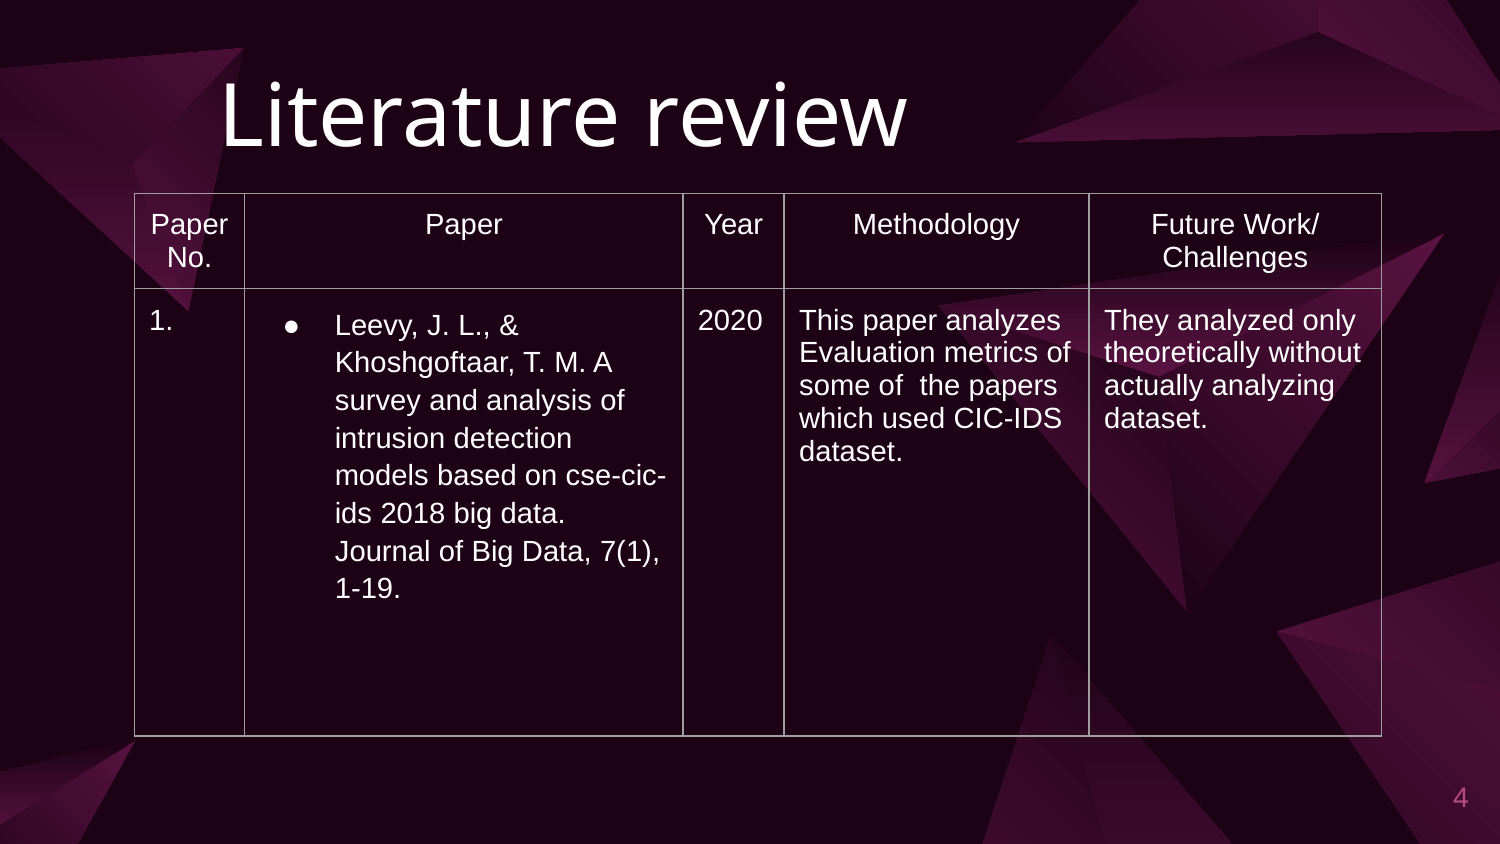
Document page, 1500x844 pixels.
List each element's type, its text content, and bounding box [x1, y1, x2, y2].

table_cell 2020 [684, 289, 783, 735]
table_cell Leevy, J. L., & Khoshgoftaar, T. M. A survey and analysis of intrusion detection models based on cse-cic-ids 2018 big data. Journal of Big Data, 7(1), 1-19. [245, 289, 682, 735]
title Literature review [218, 67, 1282, 166]
table_cell This paper analyzes Evaluation metrics of some of the papers which used CIC-IDS dataset. [785, 289, 1088, 735]
table_header Future Work/ Challenges [1090, 194, 1381, 288]
table_header Year [684, 194, 783, 288]
table_cell 1. [135, 289, 244, 735]
table_cell They analyzed only theoretically without actually analyzing dataset. [1090, 289, 1381, 735]
slide_number ‹#› [1402, 766, 1469, 832]
table_header Paper [245, 194, 682, 288]
table_header Methodology [785, 194, 1088, 288]
table_header PaperNo. [135, 194, 244, 288]
